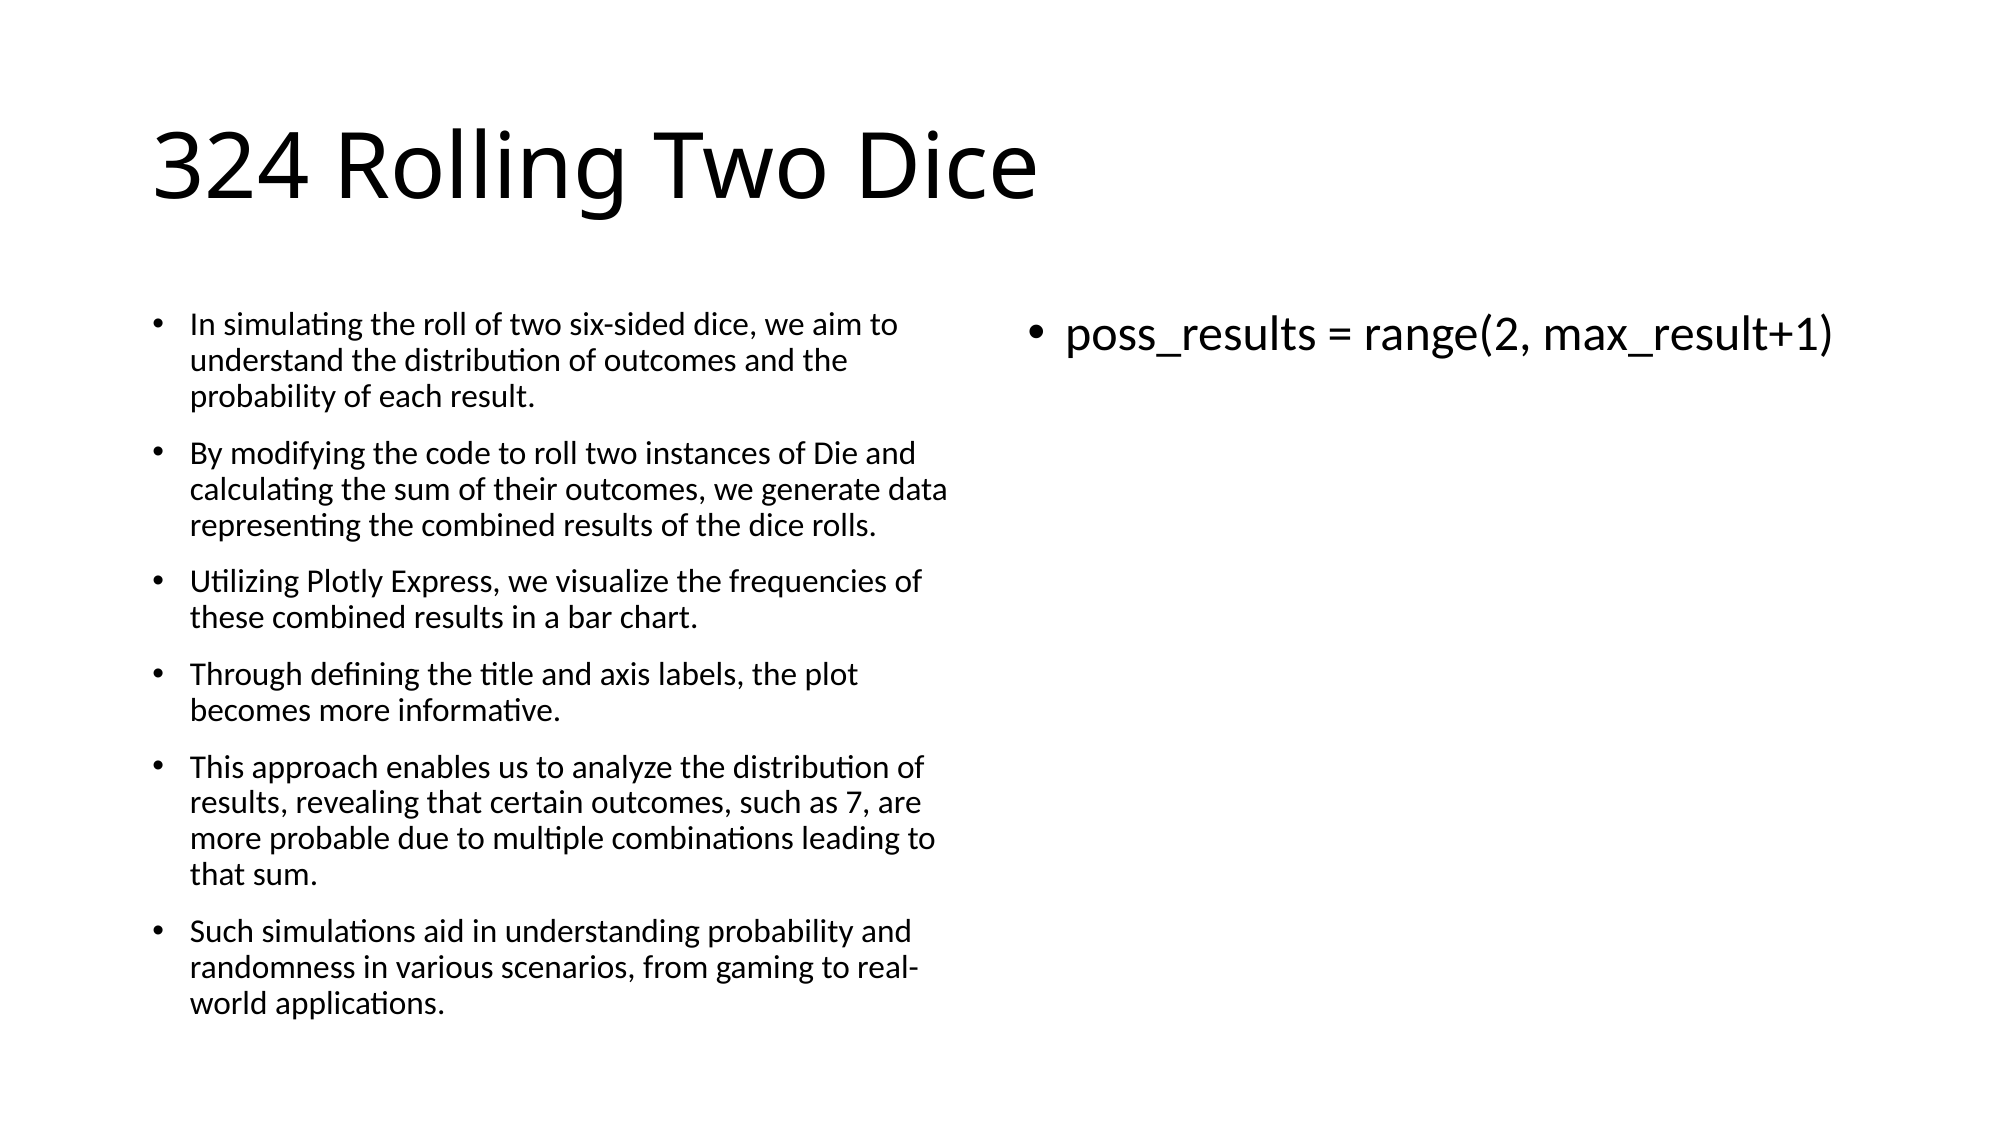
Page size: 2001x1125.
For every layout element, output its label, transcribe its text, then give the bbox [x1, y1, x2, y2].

list In simulating the roll of two six-sided dice, we aim to understand the distribution of outcomes and the probability of each result. By modifying the code to roll two instances of Die and calculating the sum of their outcomes, we generate data representing the combined results of the dice rolls. Utilizing Plotly Express, we visualize the frequencies of these combined results in a bar chart. Through defining the title and axis labels, the plot becomes more informative. This approach enables us to analyze the distribution of results, revealing that certain outcomes, such as 7, are more probable due to multiple combinations leading to that sum. Such simulations aid in understanding probability and randomness in various scenarios, from gaming to real-world applications. [137, 299, 988, 1014]
title 324 Rolling Two Dice [137, 59, 1863, 278]
list poss_results = range(2, max_result+1) [1012, 299, 1863, 1014]
